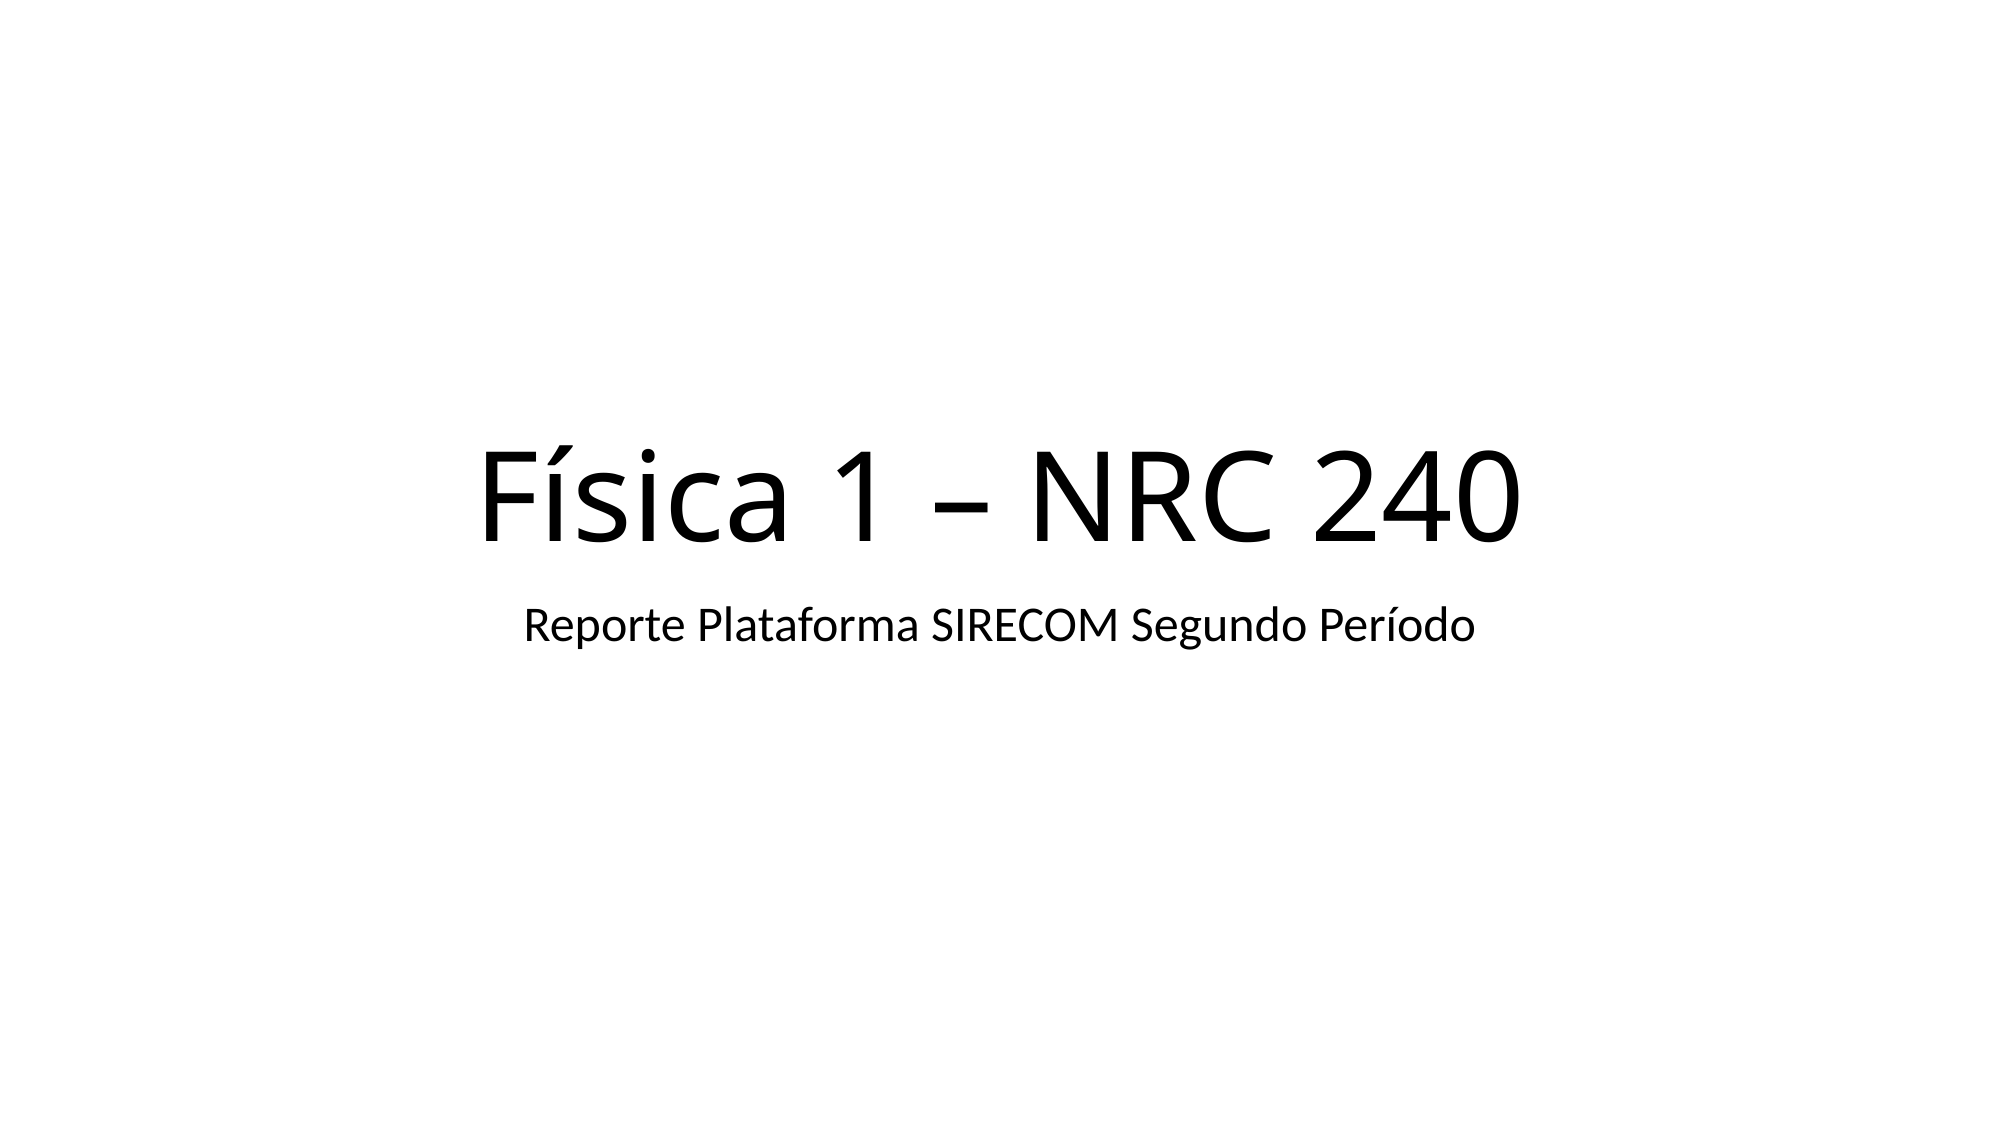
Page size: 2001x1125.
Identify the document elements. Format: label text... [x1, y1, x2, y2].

title Física 1 – NRC 240 [249, 184, 1750, 576]
subtitle Reporte Plataforma SIRECOM Segundo Período [249, 590, 1750, 863]
